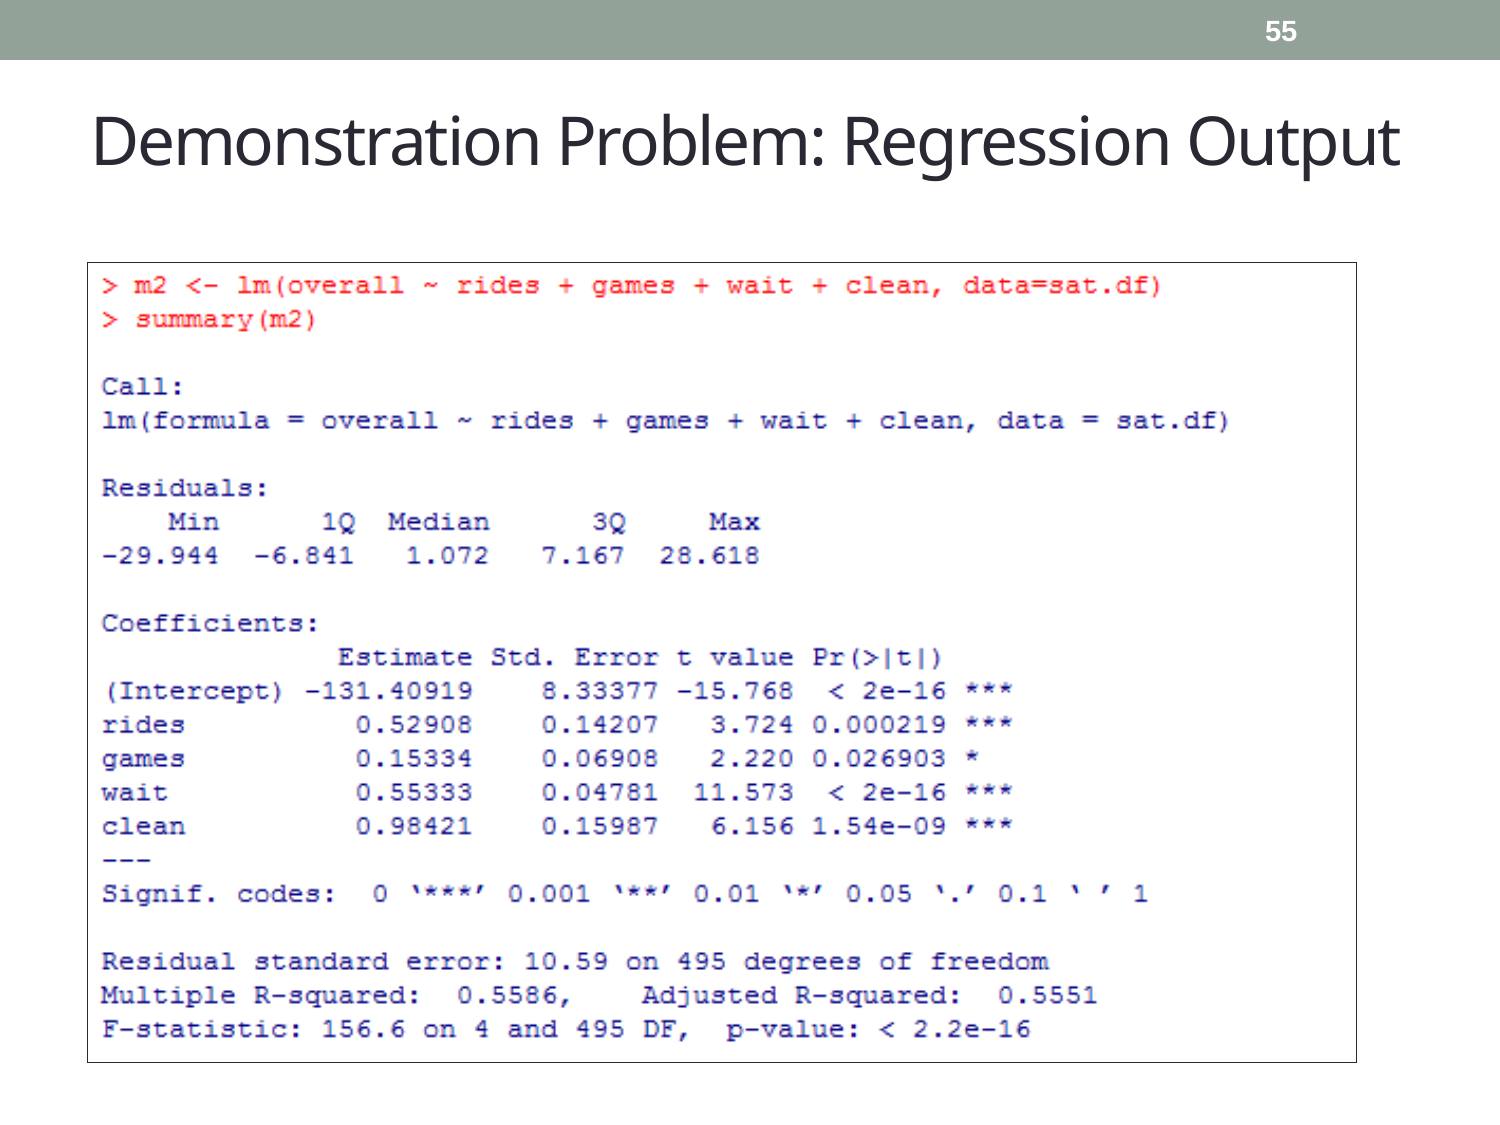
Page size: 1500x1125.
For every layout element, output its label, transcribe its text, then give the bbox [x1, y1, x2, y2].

picture [87, 262, 1357, 1063]
slide_number 55 [1250, 3, 1425, 57]
title Demonstration Problem: Regression Output [75, 56, 1425, 220]
